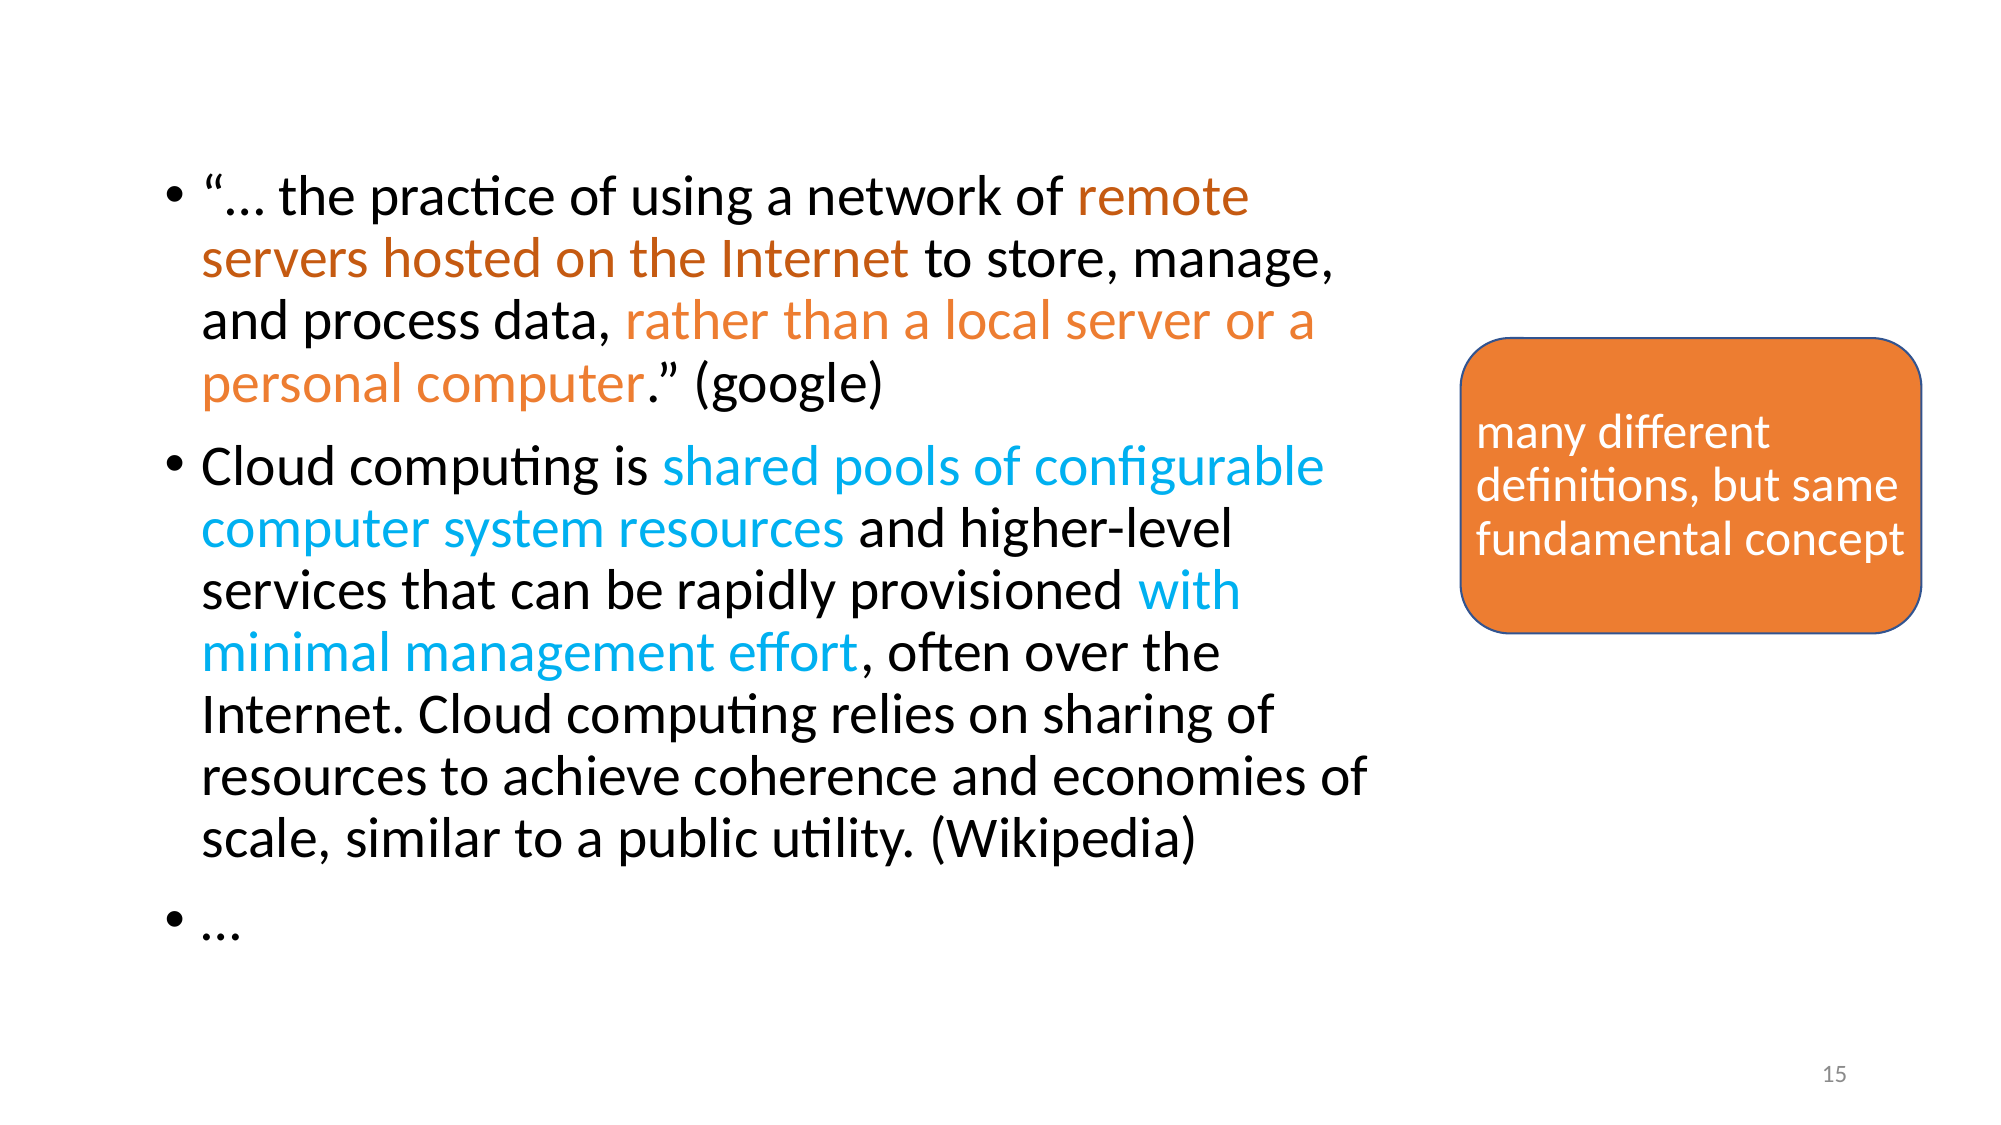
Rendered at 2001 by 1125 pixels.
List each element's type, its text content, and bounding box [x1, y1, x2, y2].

list “… the practice of using a network of remote servers hosted on the Internet to store, manage, and process data, rather than a local server or a personal computer.” (google) Cloud computing is shared pools of configurable computer system resources and higher-level services that can be rapidly provisioned with minimal management effort, often over the Internet. Cloud computing relies on sharing of resources to achieve coherence and economies of scale, similar to a public utility. (Wikipedia) … [149, 158, 1442, 965]
title many different definitions, but same fundamental concept [1460, 373, 1922, 598]
text_box [1461, 598, 1921, 635]
slide_number 15 [1412, 1042, 1863, 1103]
text_box [1461, 336, 1921, 373]
